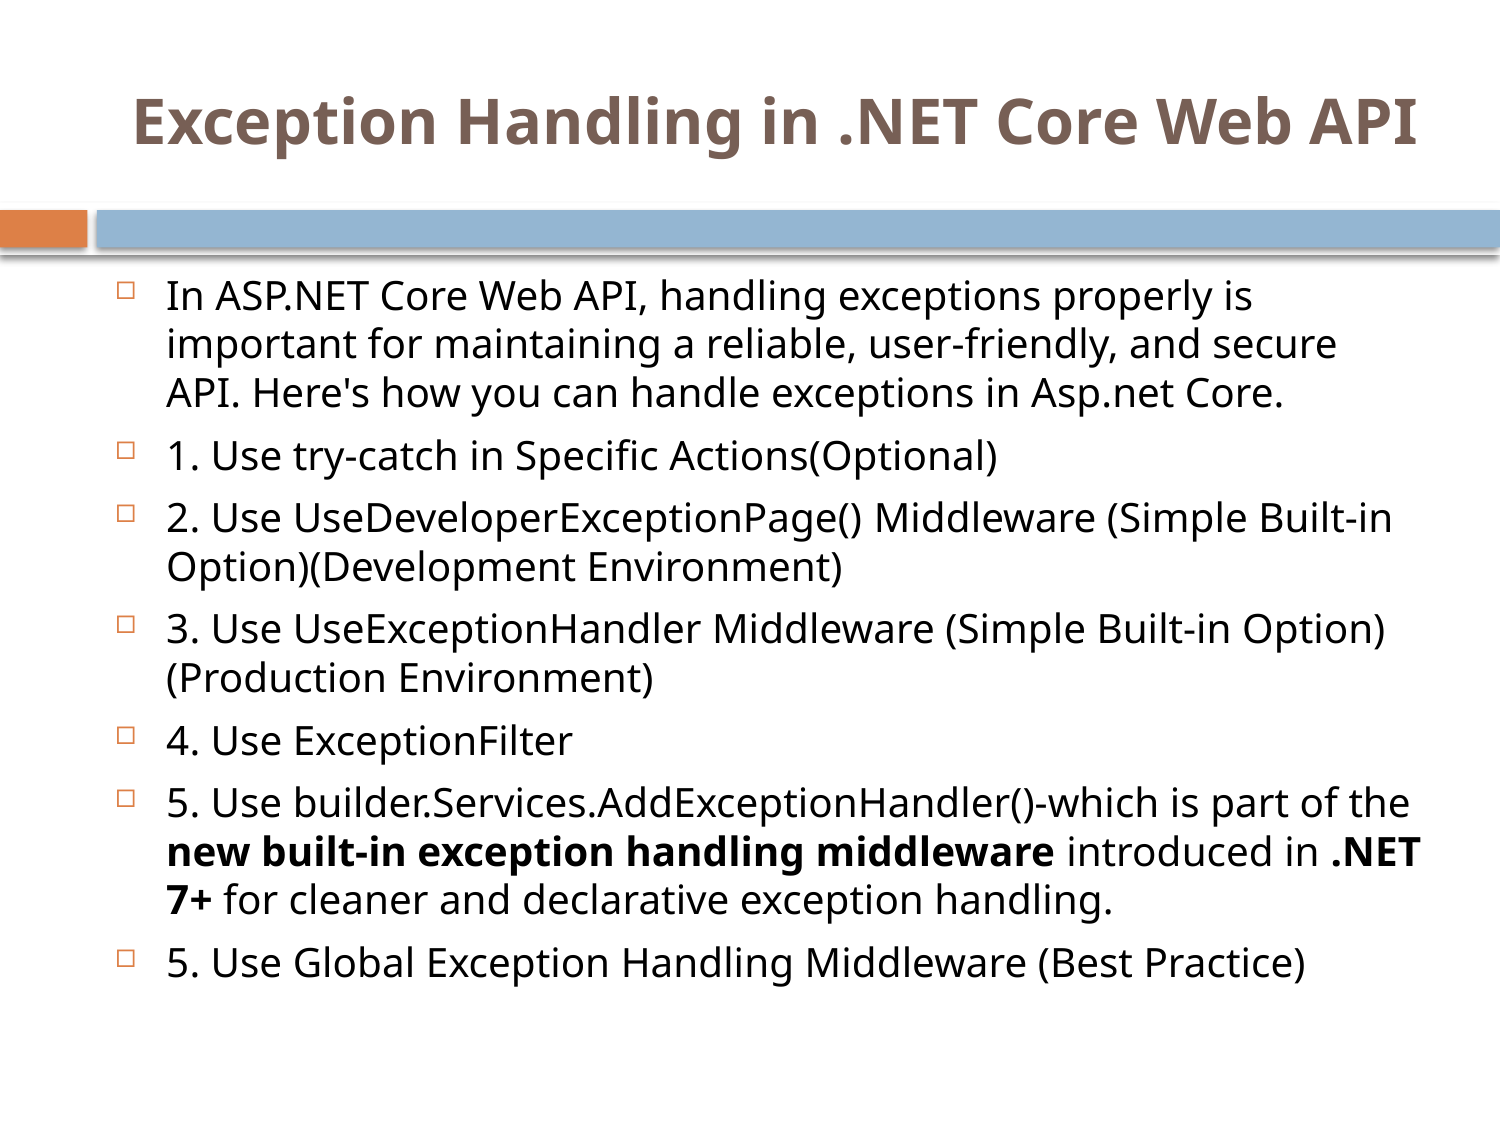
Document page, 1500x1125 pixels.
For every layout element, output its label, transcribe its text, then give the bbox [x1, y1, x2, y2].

title Exception Handling in .NET Core Web API [100, 37, 1438, 200]
list In ASP.NET Core Web API, handling exceptions properly is important for maintaining a reliable, user-friendly, and secure API. Here's how you can handle exceptions in Asp.net Core. 1. Use try-catch in Specific Actions(Optional) 2. Use UseDeveloperExceptionPage() Middleware (Simple Built-in Option)(Development Environment) 3. Use UseExceptionHandler Middleware (Simple Built-in Option)(Production Environment) 4. Use ExceptionFilter 5. Use builder.Services.AddExceptionHandler()-which is part of the new built-in exception handling middleware introduced in .NET 7+ for cleaner and declarative exception handling. 5. Use Global Exception Handling Middleware (Best Practice) [100, 262, 1438, 1000]
